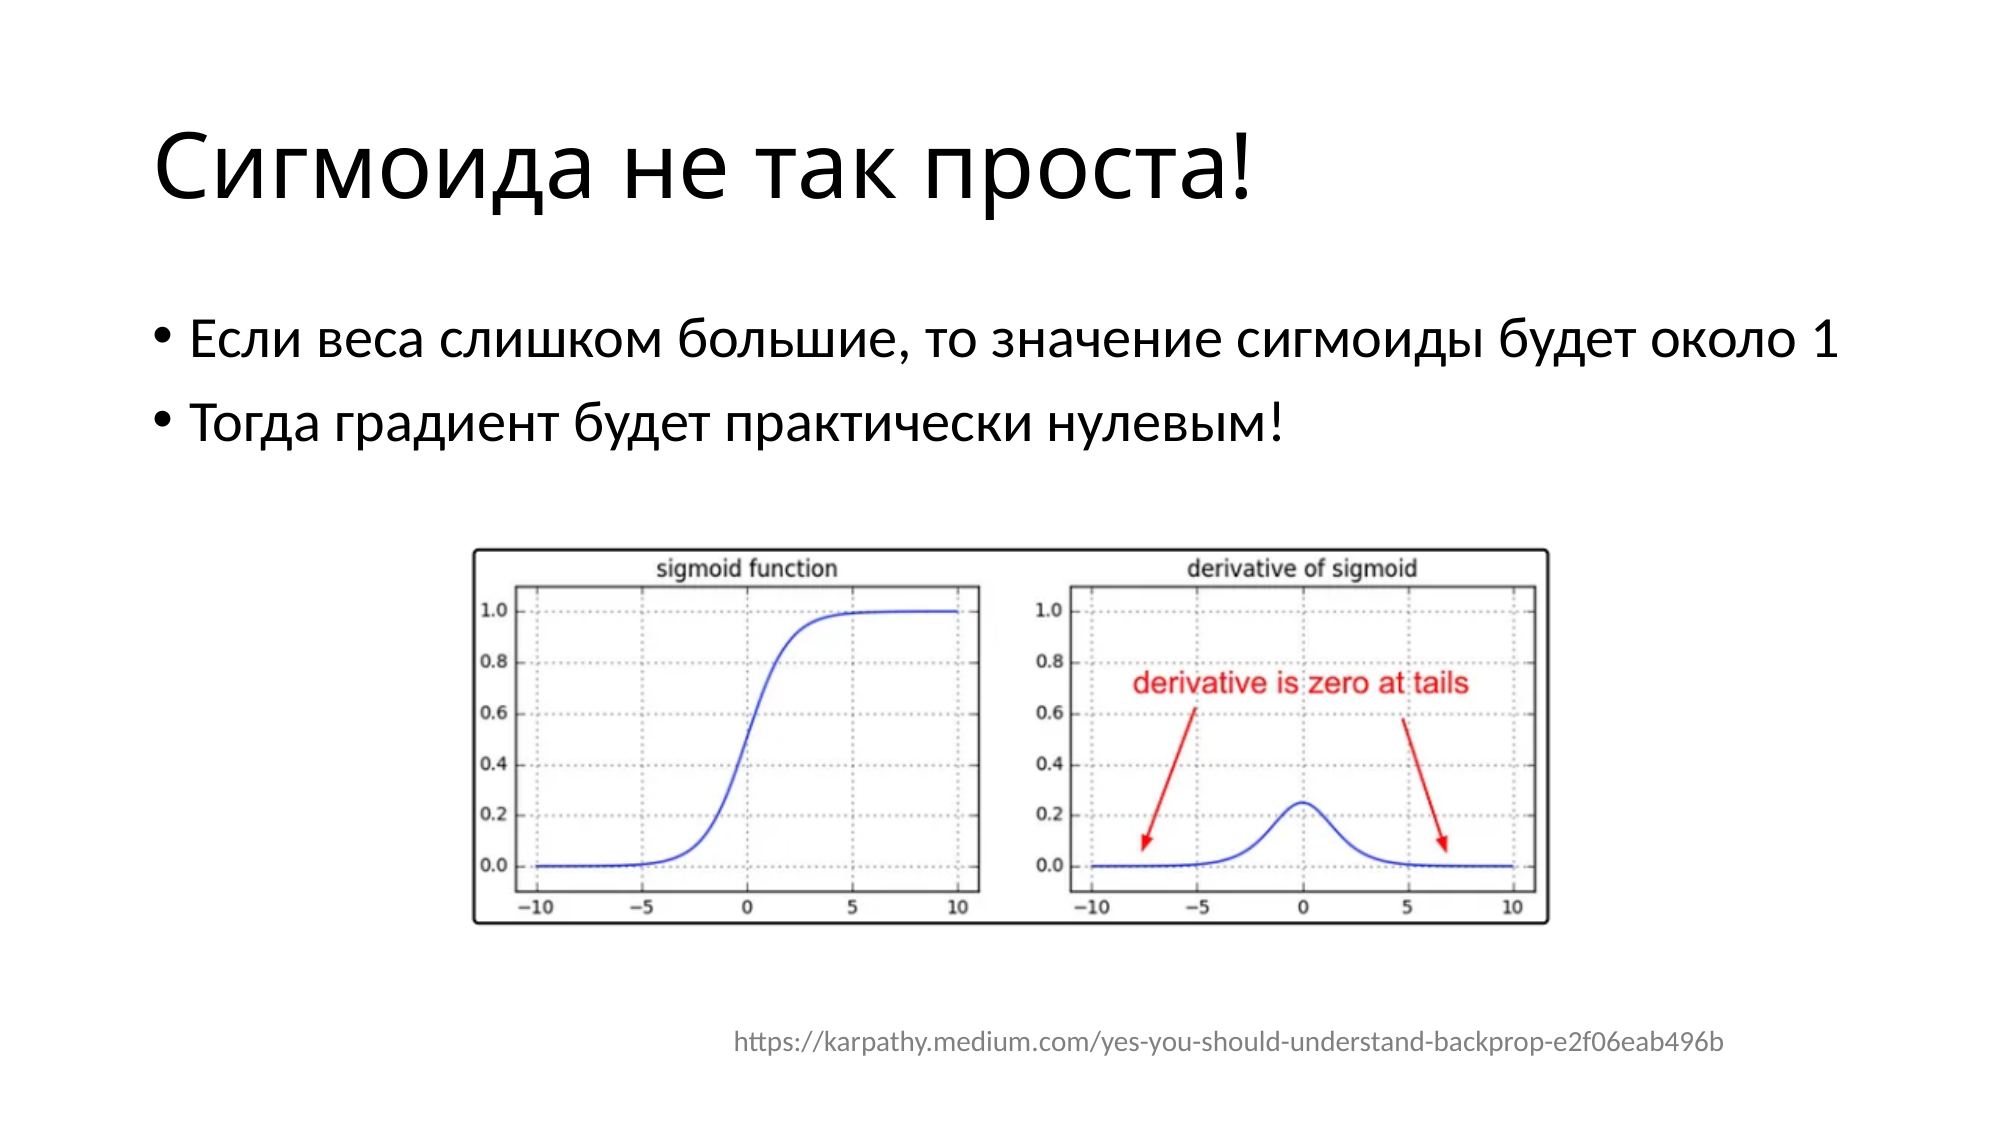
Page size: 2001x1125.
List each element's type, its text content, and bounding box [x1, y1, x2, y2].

text_box https://karpathy.medium.com/yes-you-should-understand-backprop-e2f06eab496b [718, 1014, 1944, 1065]
picture [453, 530, 1571, 942]
list Если веса слишком большие, то значение сигмоиды будет около 1 Тогда градиент будет практически нулевым! [137, 299, 1863, 1014]
title Сигмоида не так проста! [137, 59, 1863, 278]
